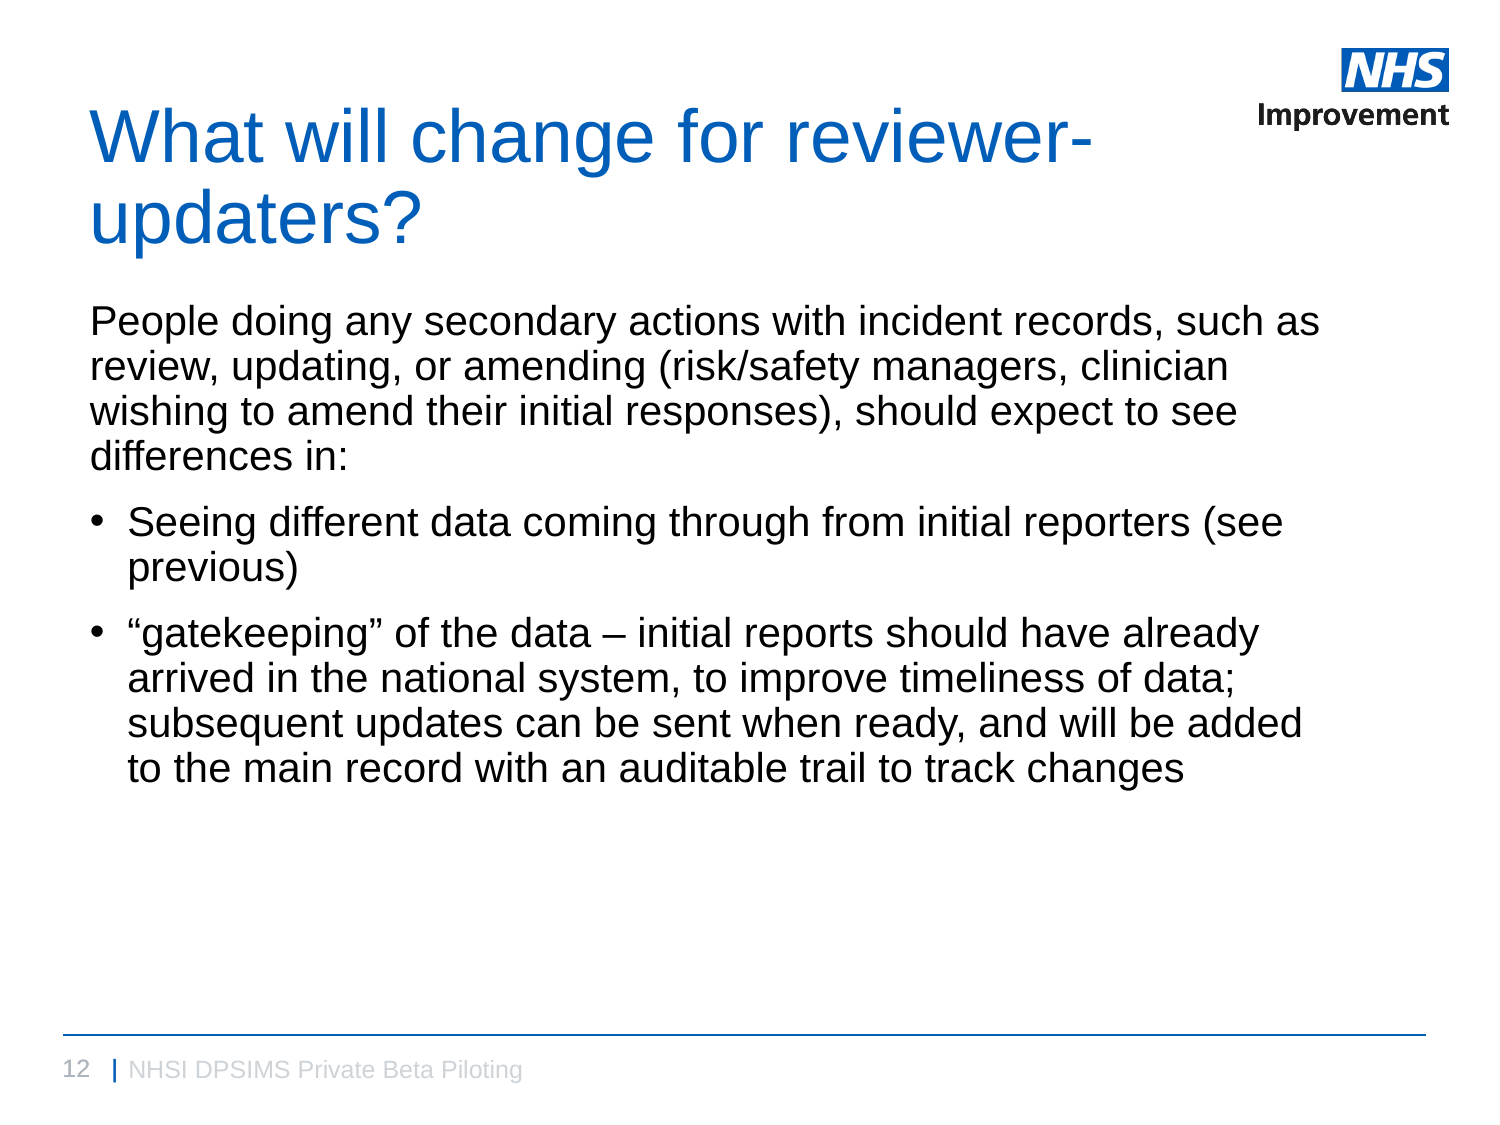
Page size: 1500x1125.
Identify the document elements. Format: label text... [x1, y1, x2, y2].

footer NHSI DPSIMS Private Beta Piloting [113, 1038, 1053, 1099]
picture [1259, 48, 1449, 131]
list People doing any secondary actions with incident records, such as review, updating, or amending (risk/safety managers, clinician wishing to amend their initial responses), should expect to see differences in: Seeing different data coming through from initial reporters (see previous) “gatekeeping” of the data – initial reports should have already arrived in the national system, to improve timeliness of data; subsequent updates can be sent when ready, and will be added to the main record with an auditable trail to track changes [75, 292, 1345, 661]
title What will change for reviewer-updaters? [75, 90, 1397, 191]
